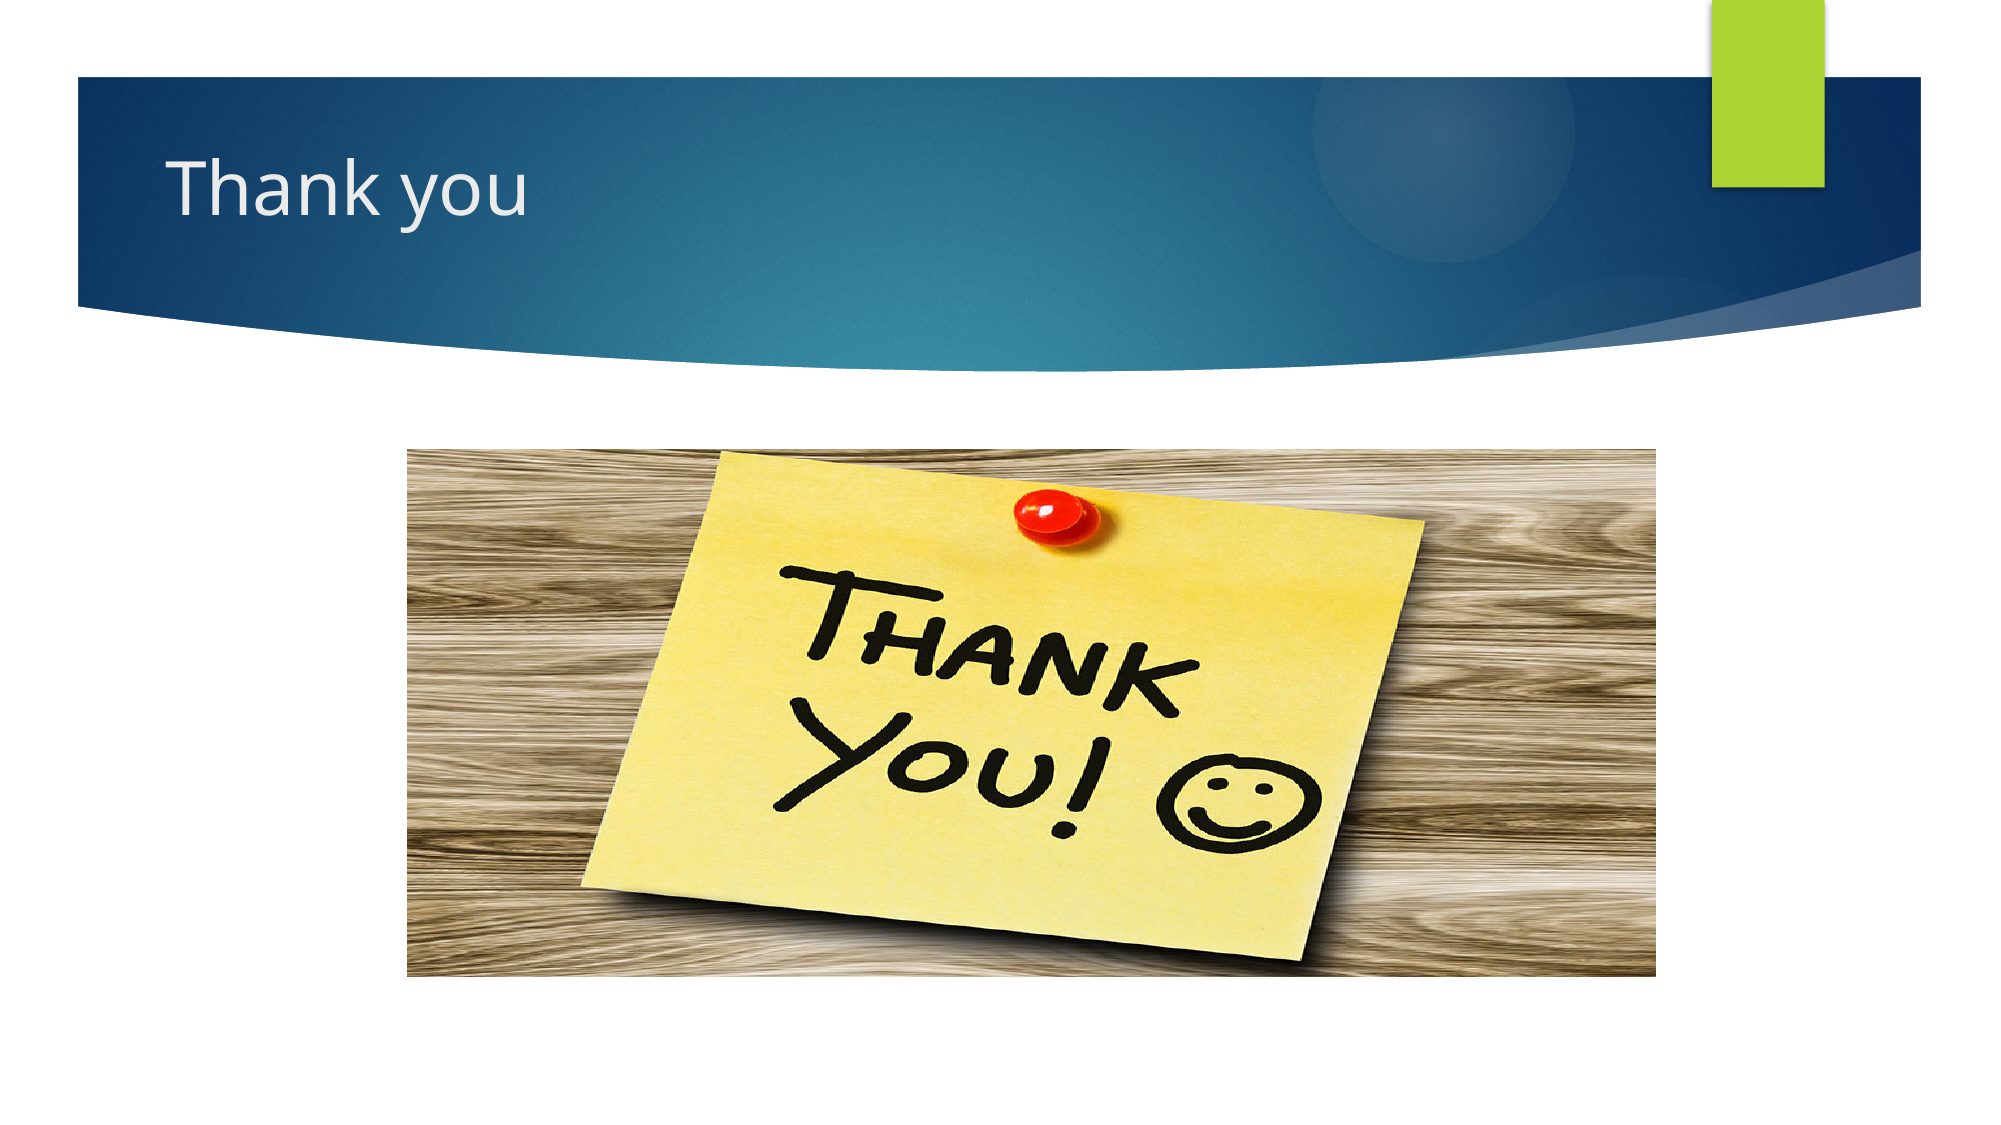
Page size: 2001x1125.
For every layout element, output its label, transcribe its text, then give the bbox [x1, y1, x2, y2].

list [407, 448, 1656, 978]
title Thank you [150, 76, 1875, 294]
